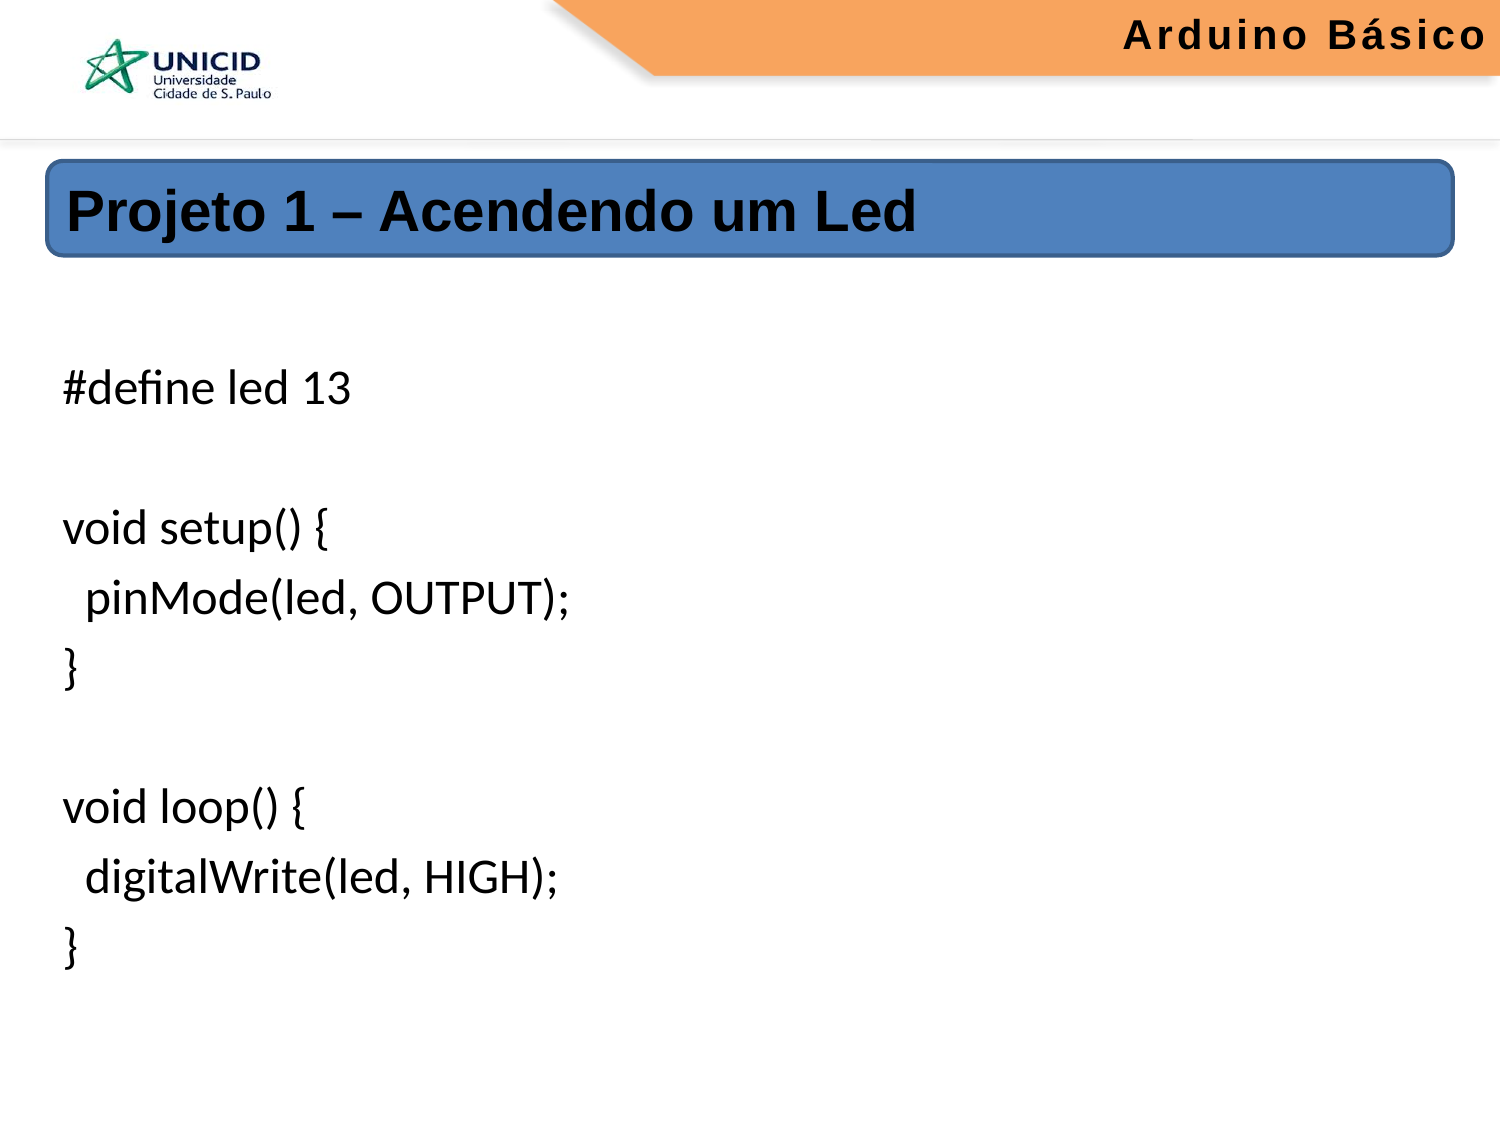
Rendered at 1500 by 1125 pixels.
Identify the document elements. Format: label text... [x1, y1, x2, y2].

picture [538, 0, 1500, 88]
text_box Projeto 1 – Acendendo um Led [45, 158, 1455, 258]
list #define led 13 void setup() { pinMode(led, OUTPUT); } void loop() { digitalWrite(led, HIGH); } [47, 276, 1453, 1069]
picture [39, 20, 329, 120]
